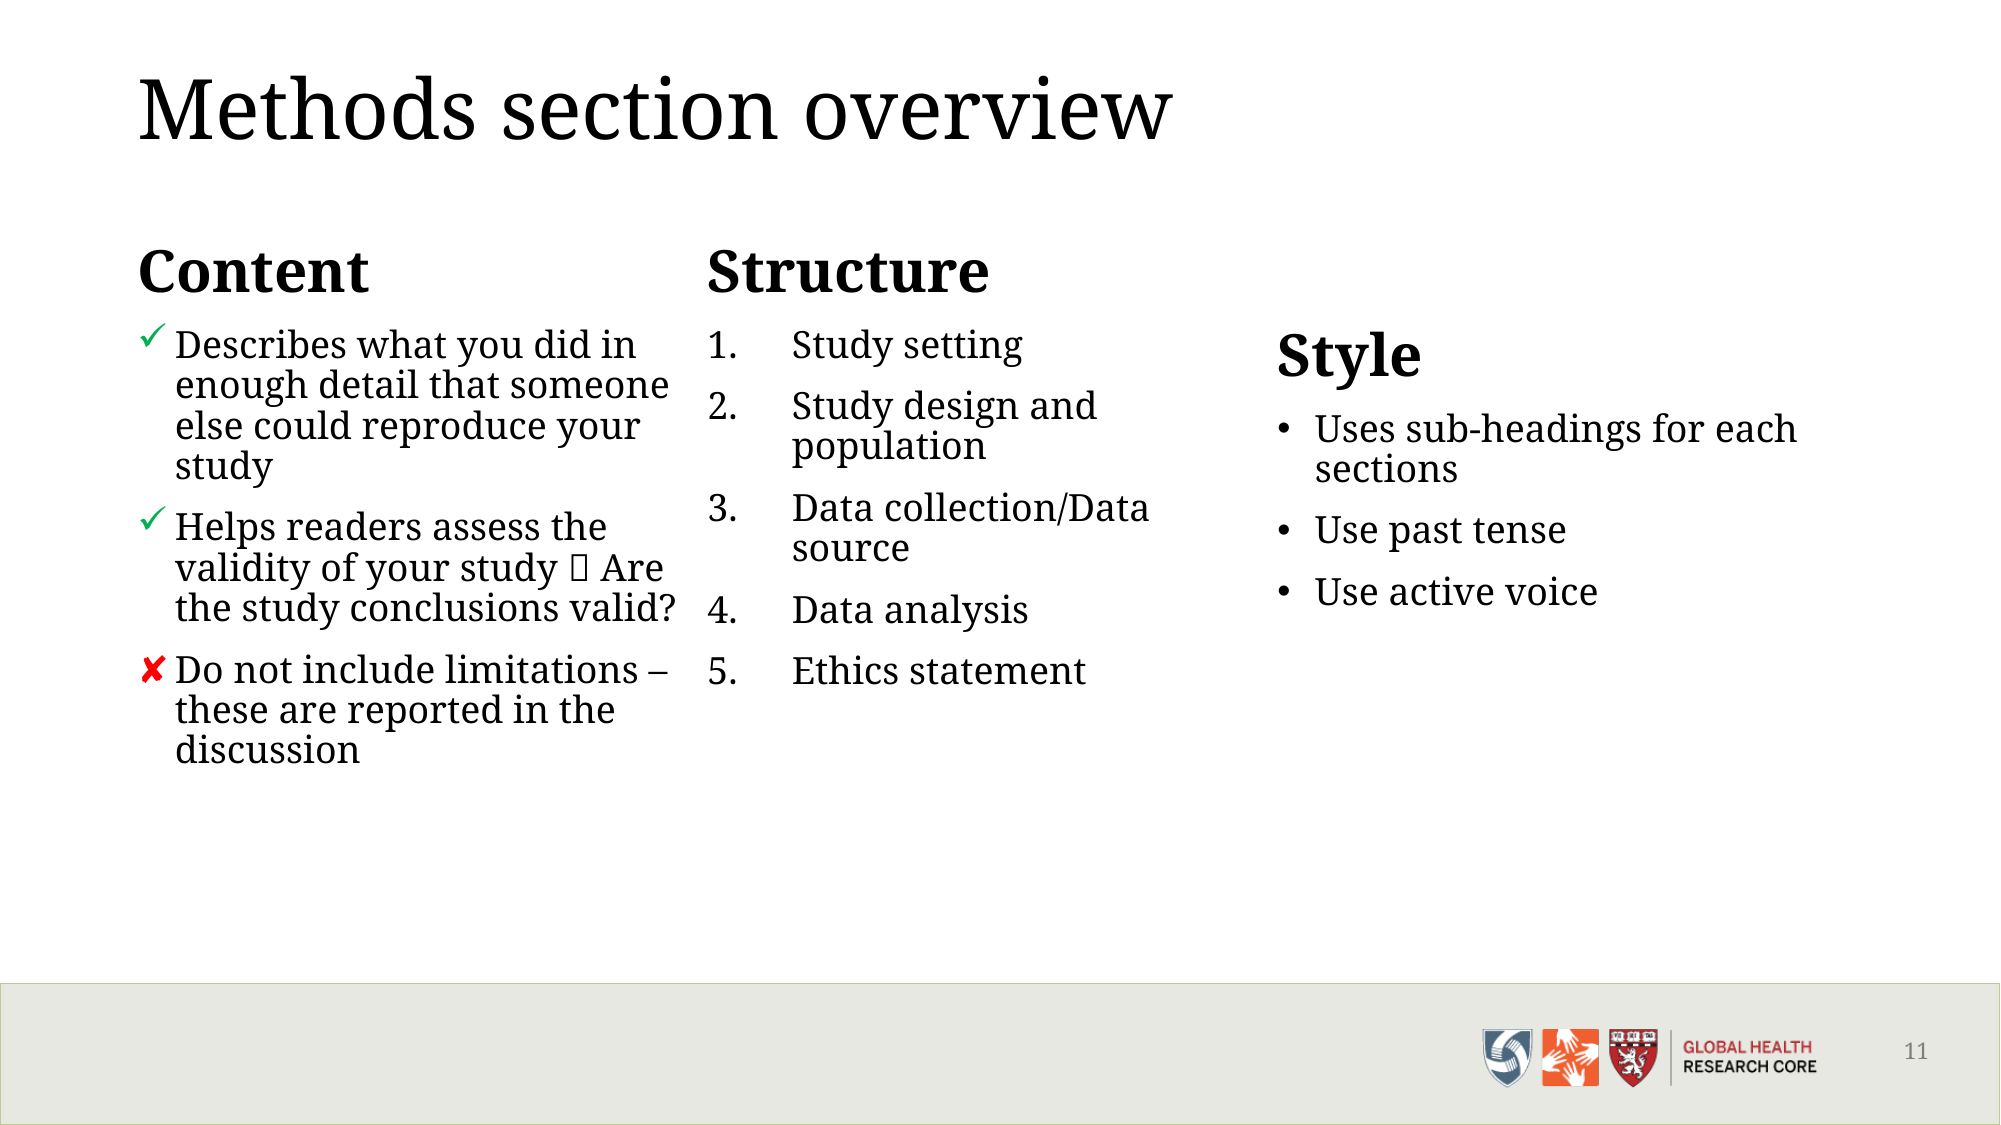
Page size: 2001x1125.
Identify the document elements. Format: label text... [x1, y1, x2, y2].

title Methods section overview [137, 59, 1843, 193]
list Content Describes what you did in enough detail that someone else could reproduce your study Helps readers assess the validity of your study  Are the study conclusions valid? Do not include limitations – these are reported in the discussion Structure Study setting Study design and population Data collection/Data source Data analysis Ethics statement Style Uses sub-headings for each sections Use past tense Use active voice [137, 234, 1863, 949]
picture [1482, 1029, 1859, 1113]
